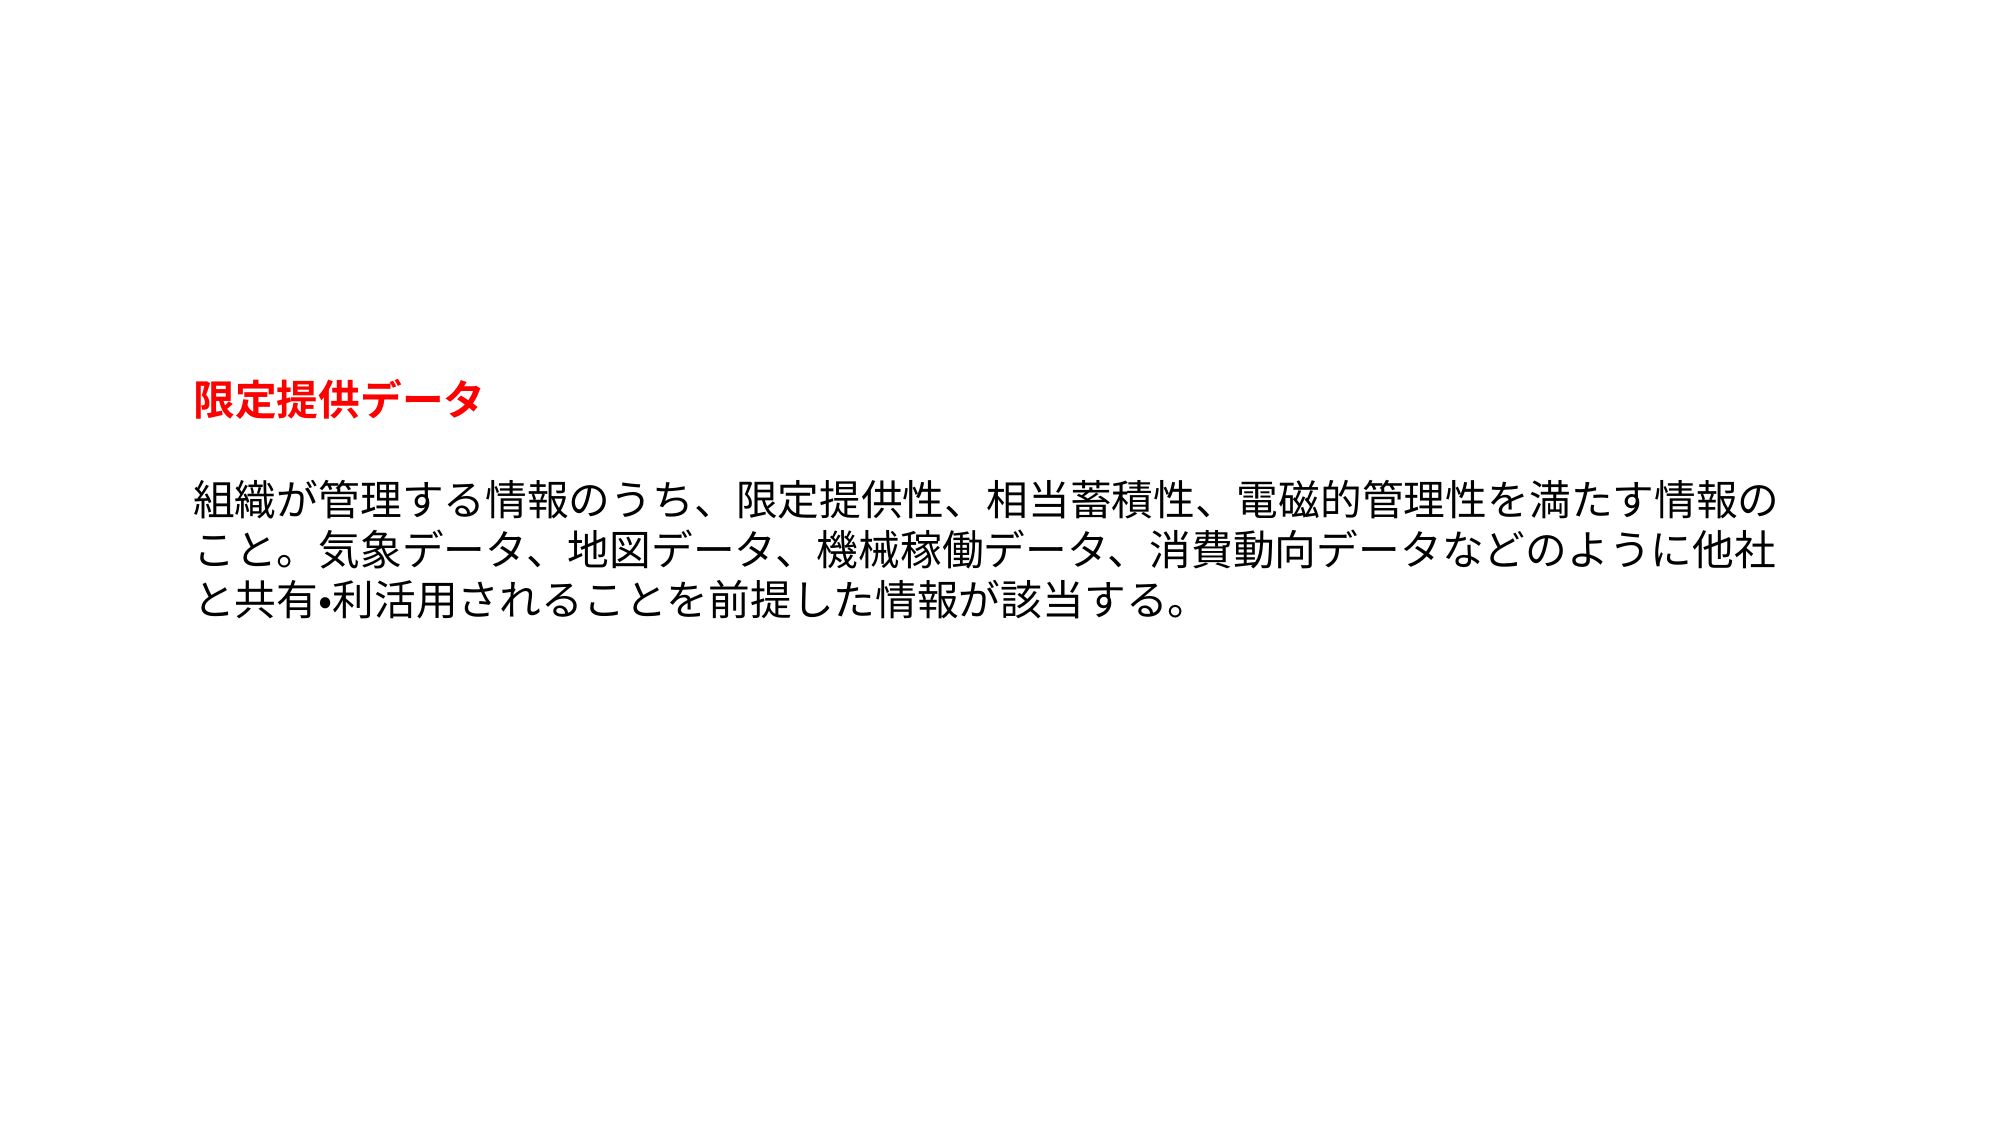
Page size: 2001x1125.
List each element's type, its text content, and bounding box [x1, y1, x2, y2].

text_box 限定提供データ 組織が管理する情報のうち、限定提供性、相当蓄積性、電磁的管理性を満たす情報のこと。気象データ、地図データ、機械稼働データ、消費動向データなどのように他社と共有・利活用されることを前提した情報が該当する。 [178, 366, 1822, 632]
